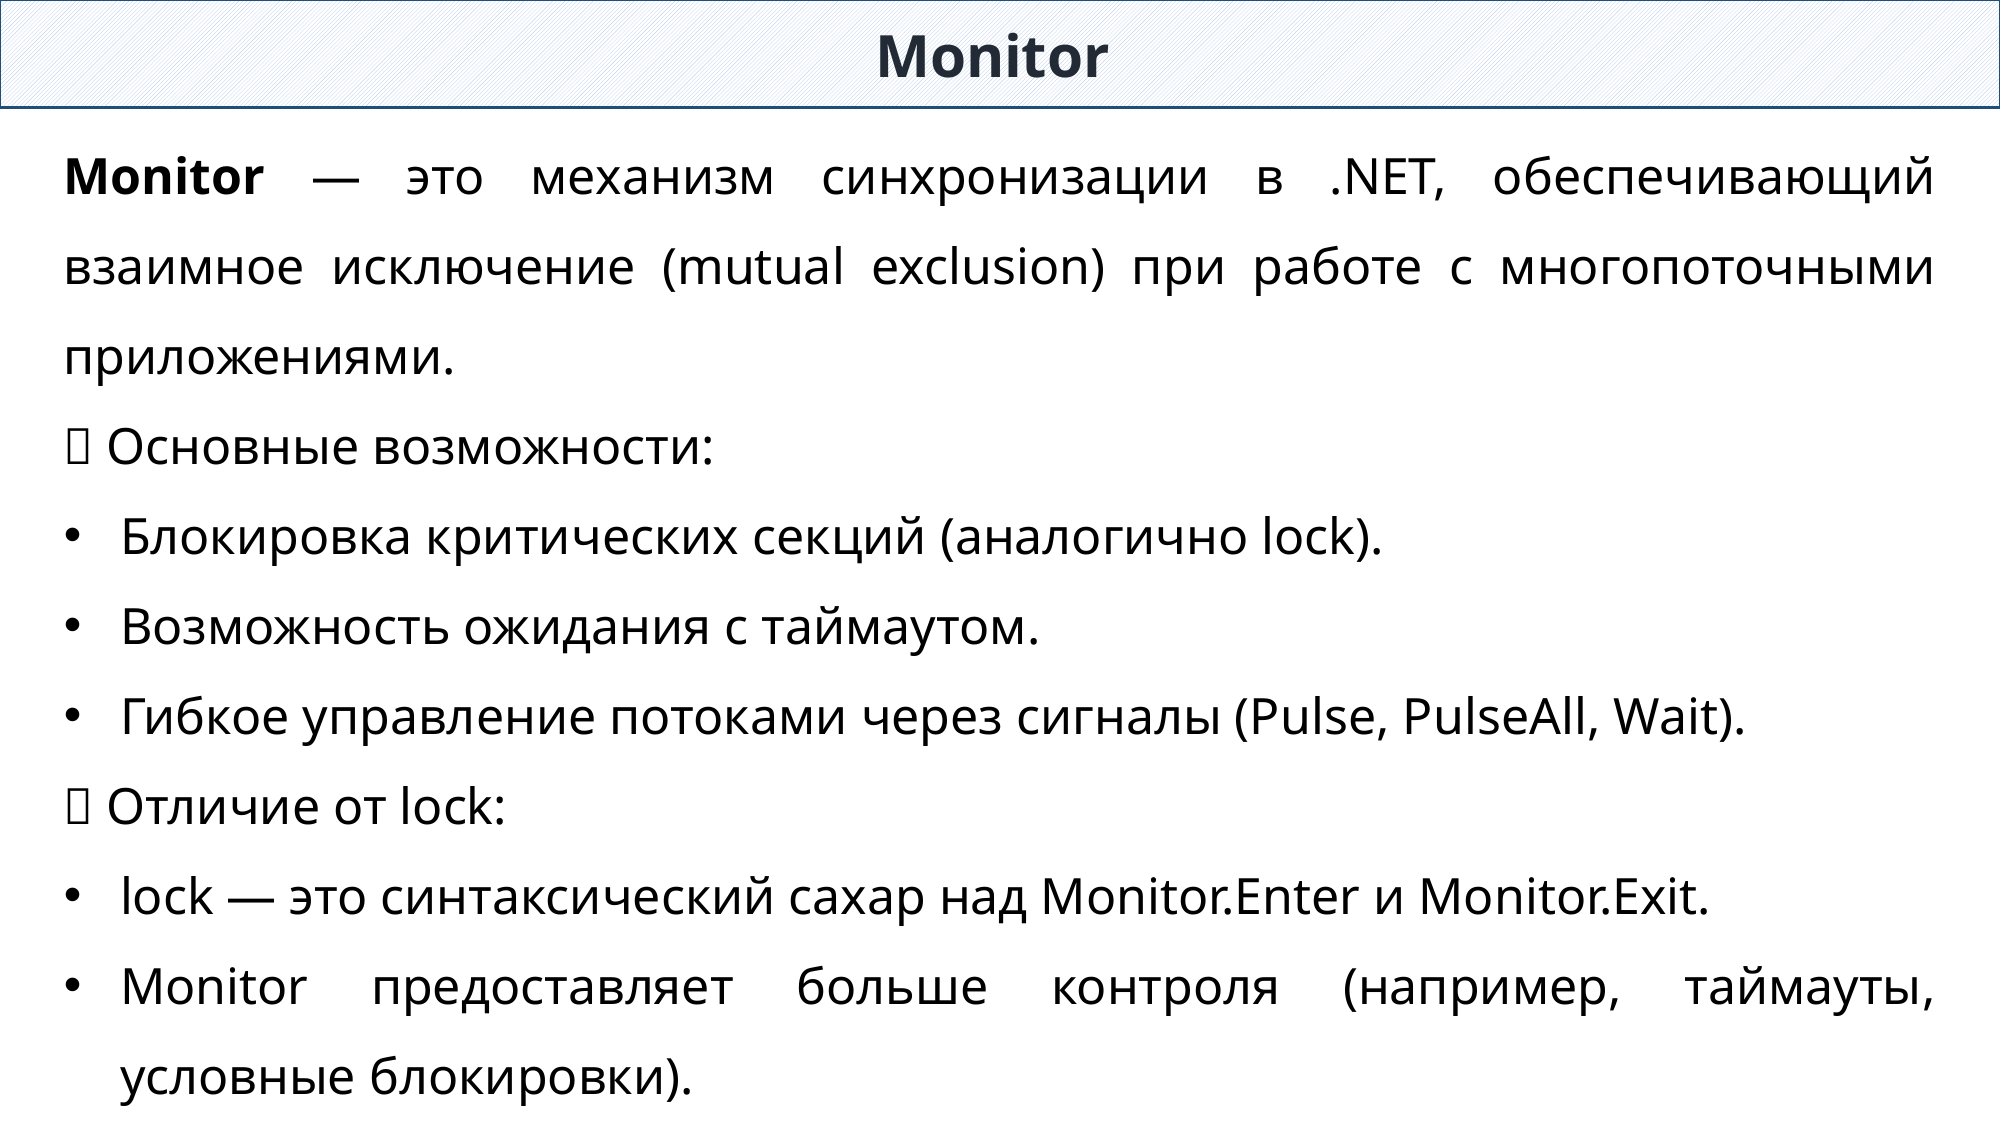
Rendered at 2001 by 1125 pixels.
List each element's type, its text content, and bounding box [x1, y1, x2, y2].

text_box Monitor [0, 0, 2000, 108]
text_box Monitor — это механизм синхронизации в .NET, обеспечивающий взаимное исключение (mutual exclusion) при работе с многопоточными приложениями. 🔹 Основные возможности: Блокировка критических секций (аналогично lock). Возможность ожидания с таймаутом. Гибкое управление потоками через сигналы (Pulse, PulseAll, Wait). 🔹 Отличие от lock: lock — это синтаксический сахар над Monitor.Enter и Monitor.Exit. Monitor предоставляет больше контроля (например, таймауты, условные блокировки). [48, 108, 1952, 1113]
